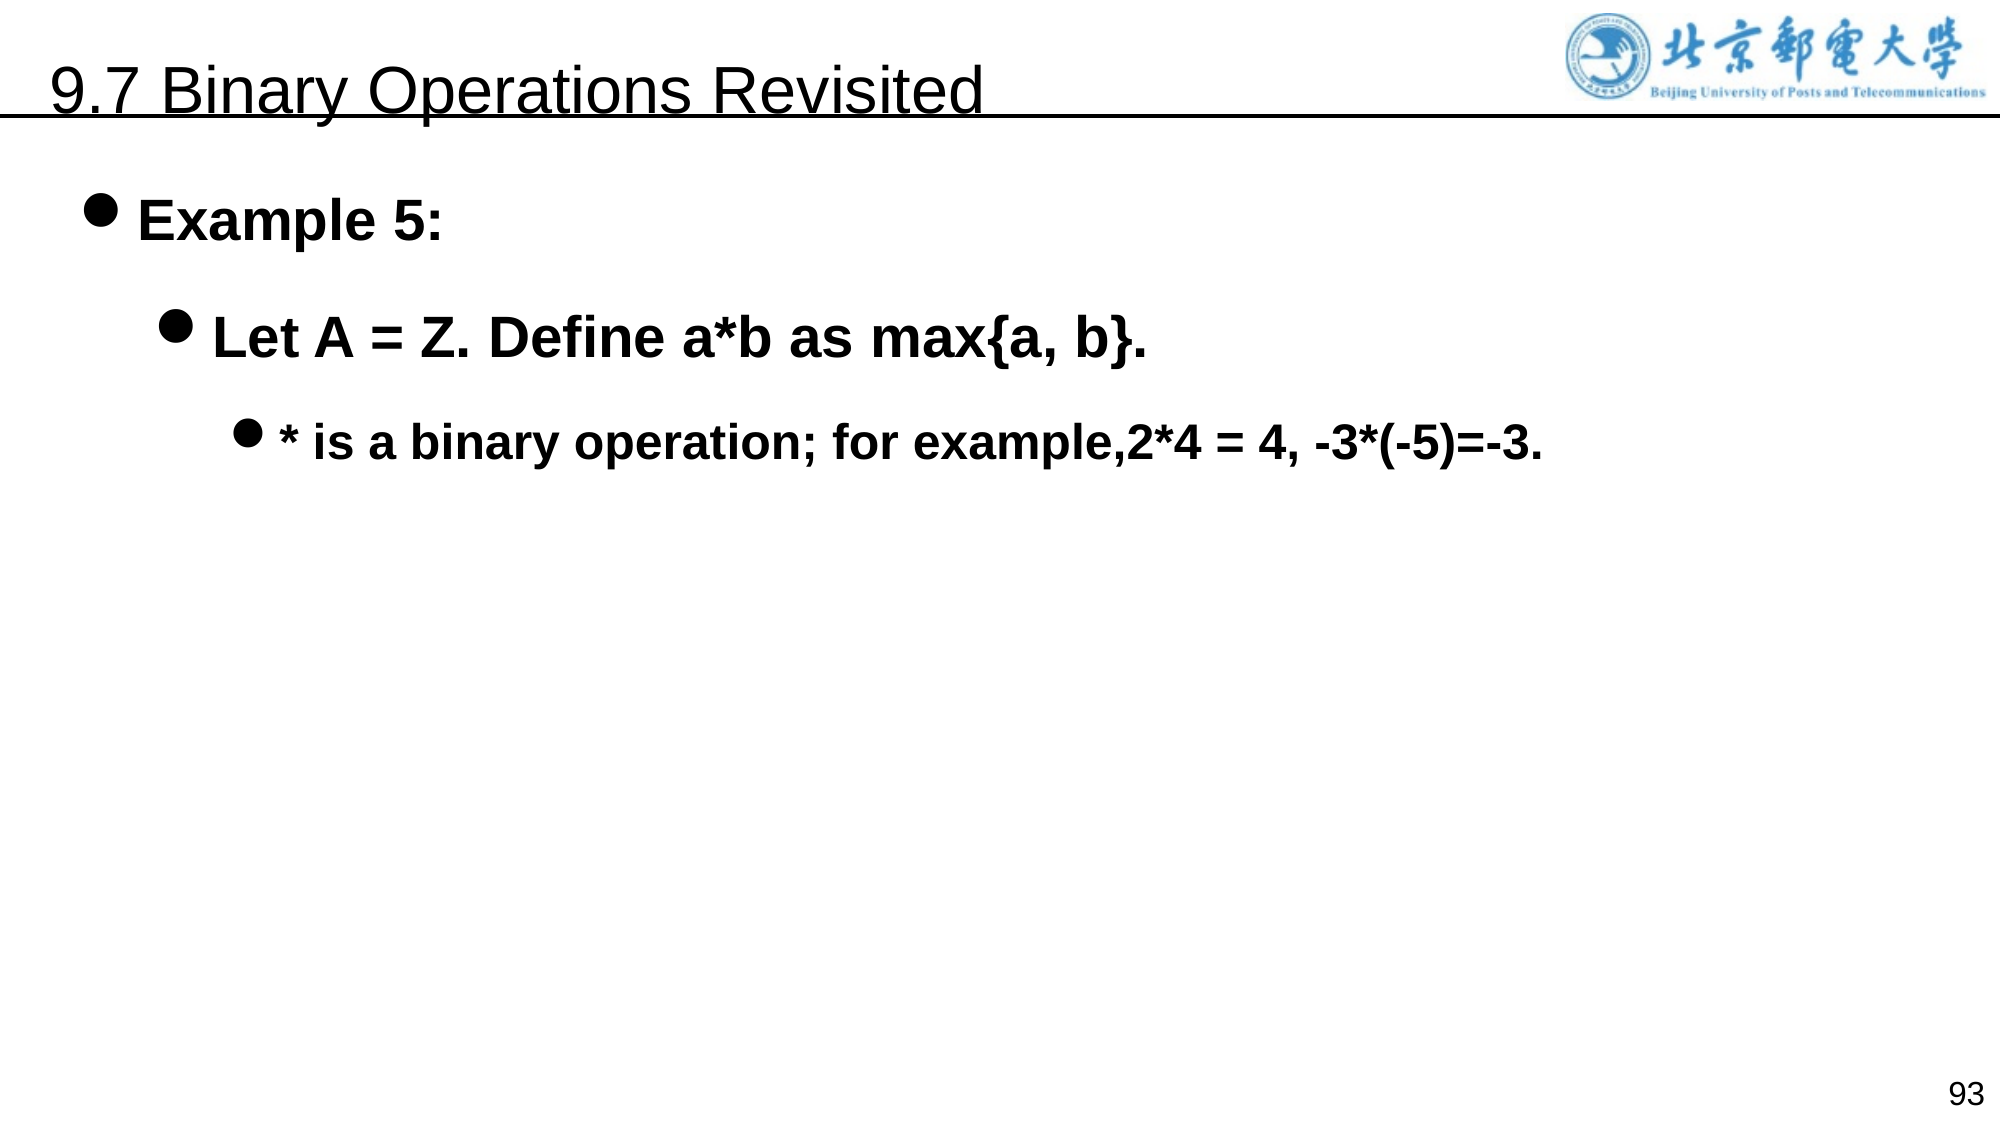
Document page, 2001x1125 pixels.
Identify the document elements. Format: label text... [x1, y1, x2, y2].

text_box Example 5: Let A = Z. Define a*b as max{a, b}. * is a binary operation; for example,2*4 = 4, -3*(-5)=-3. [64, 140, 1935, 1093]
picture [1849, 13, 1988, 101]
text_box 9.7 Binary Operations Revisited [34, 0, 1849, 135]
